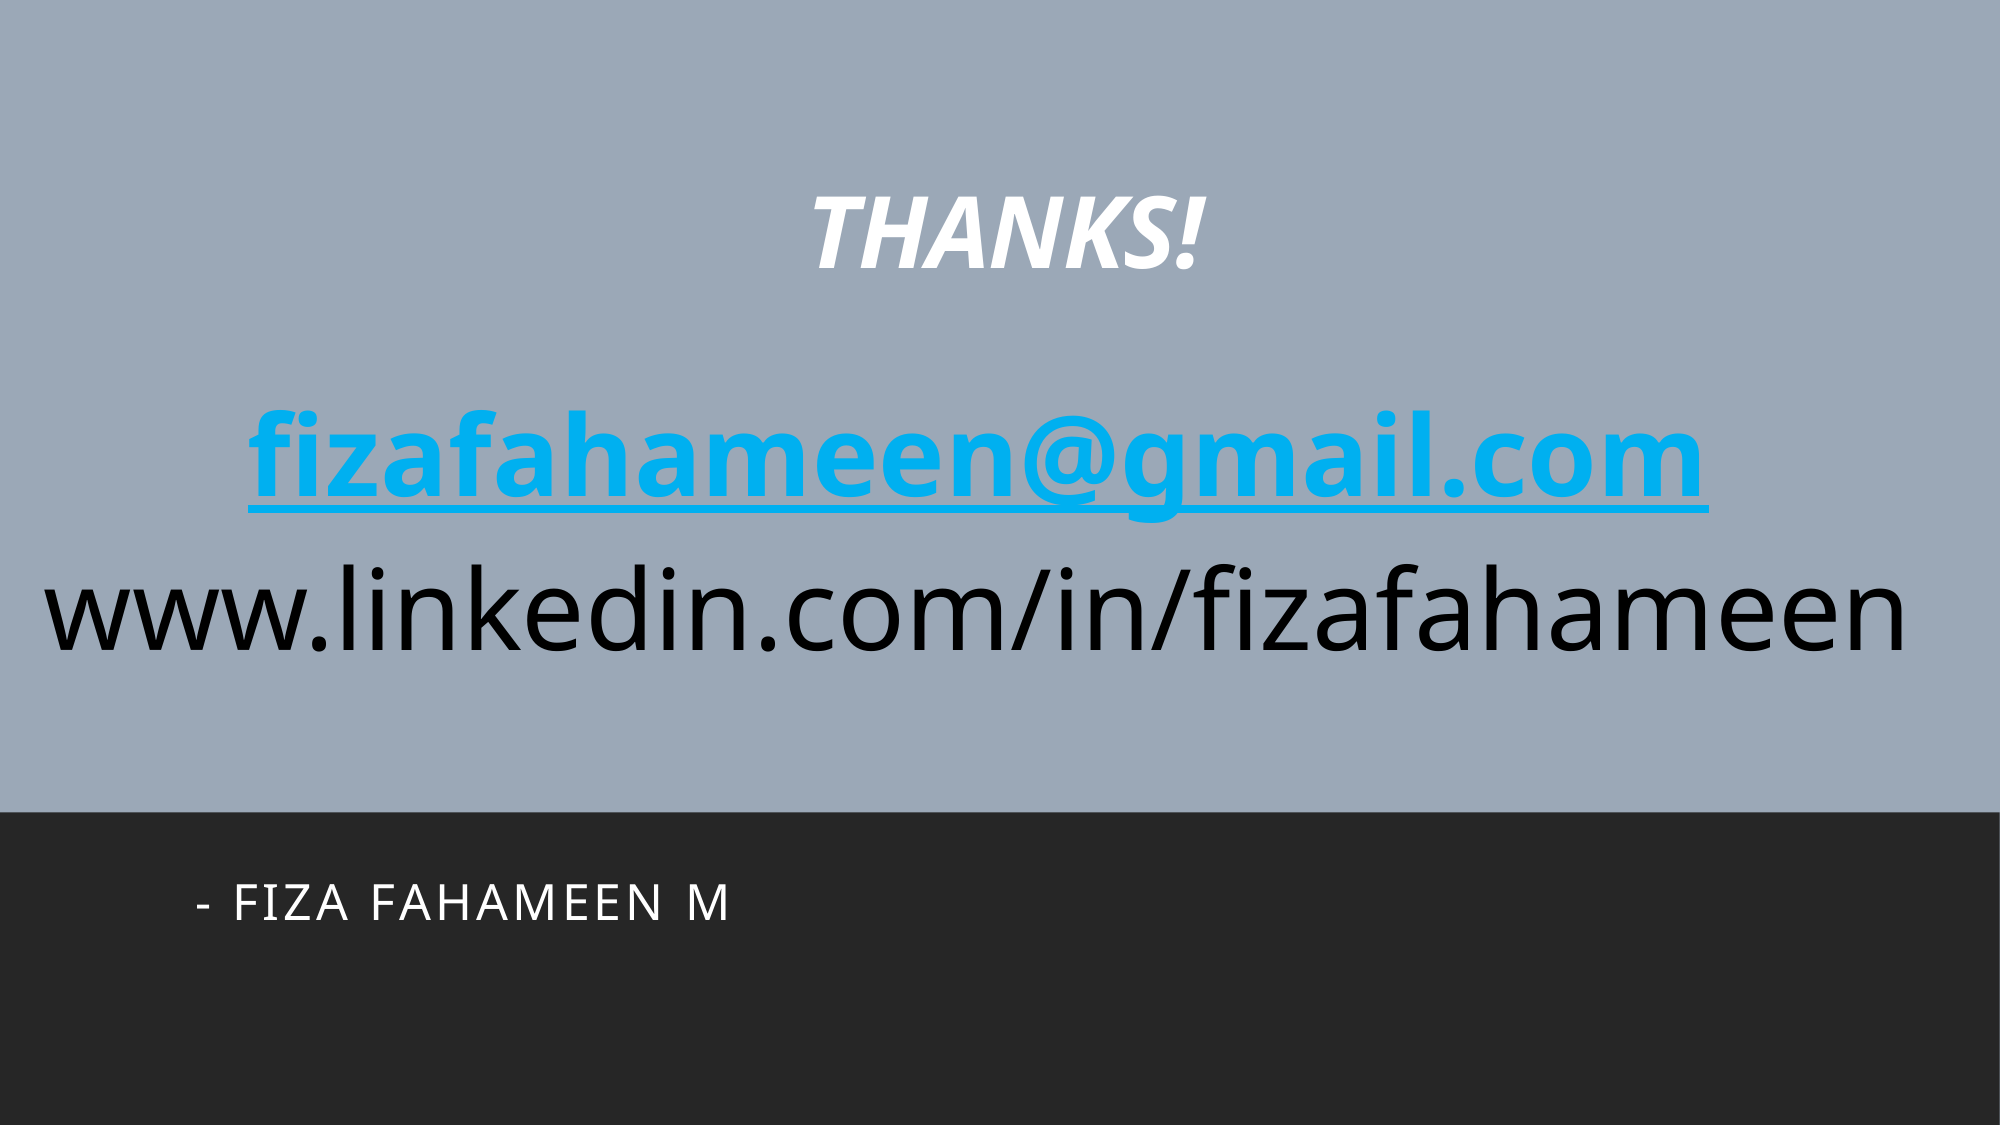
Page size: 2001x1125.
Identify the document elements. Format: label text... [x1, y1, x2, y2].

subtitle - Fiza Fahameen M [180, 857, 1831, 1045]
title THANKS! [180, 124, 1830, 241]
text_box fizafahameen@gmail.com www.linkedin.com/in/fizafahameen [28, 241, 1928, 680]
text_box [0, 0, 2000, 811]
text_box [0, 811, 2000, 1125]
